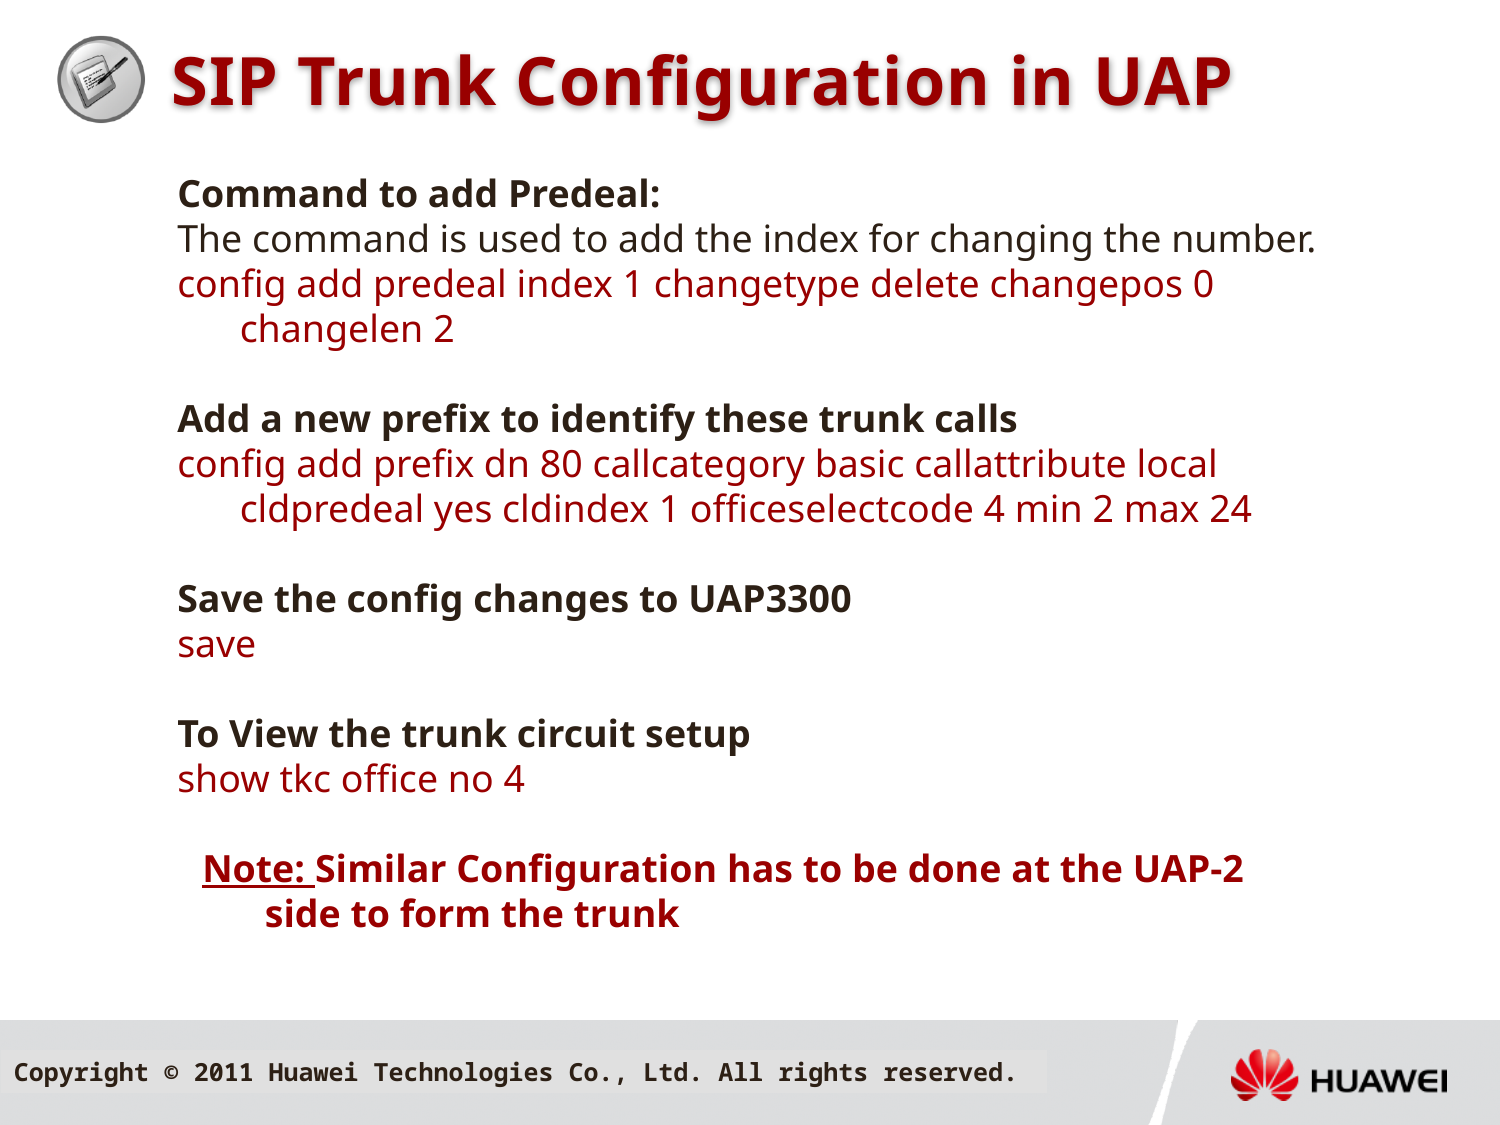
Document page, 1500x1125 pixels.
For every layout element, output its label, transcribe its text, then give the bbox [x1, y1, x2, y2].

text_box SIP Trunk Configuration in UAP [141, 7, 1413, 151]
text_box Command to add Predeal: The command is used to add the index for changing the number. config add predeal index 1 changetype delete changepos 0 changelen 2 Add a new prefix to identify these trunk calls config add prefix dn 80 callcategory basic callattribute local cldpredeal yes cldindex 1 officeselectcode 4 min 2 max 24 Save the config changes to UAP3300 save To View the trunk circuit setup show tkc office no 4 [162, 162, 1388, 808]
picture [0, 1020, 1500, 1125]
text_box Note: Similar Configuration has to be done at the UAP-2 side to form the trunk [187, 837, 1338, 943]
picture [49, 28, 152, 131]
